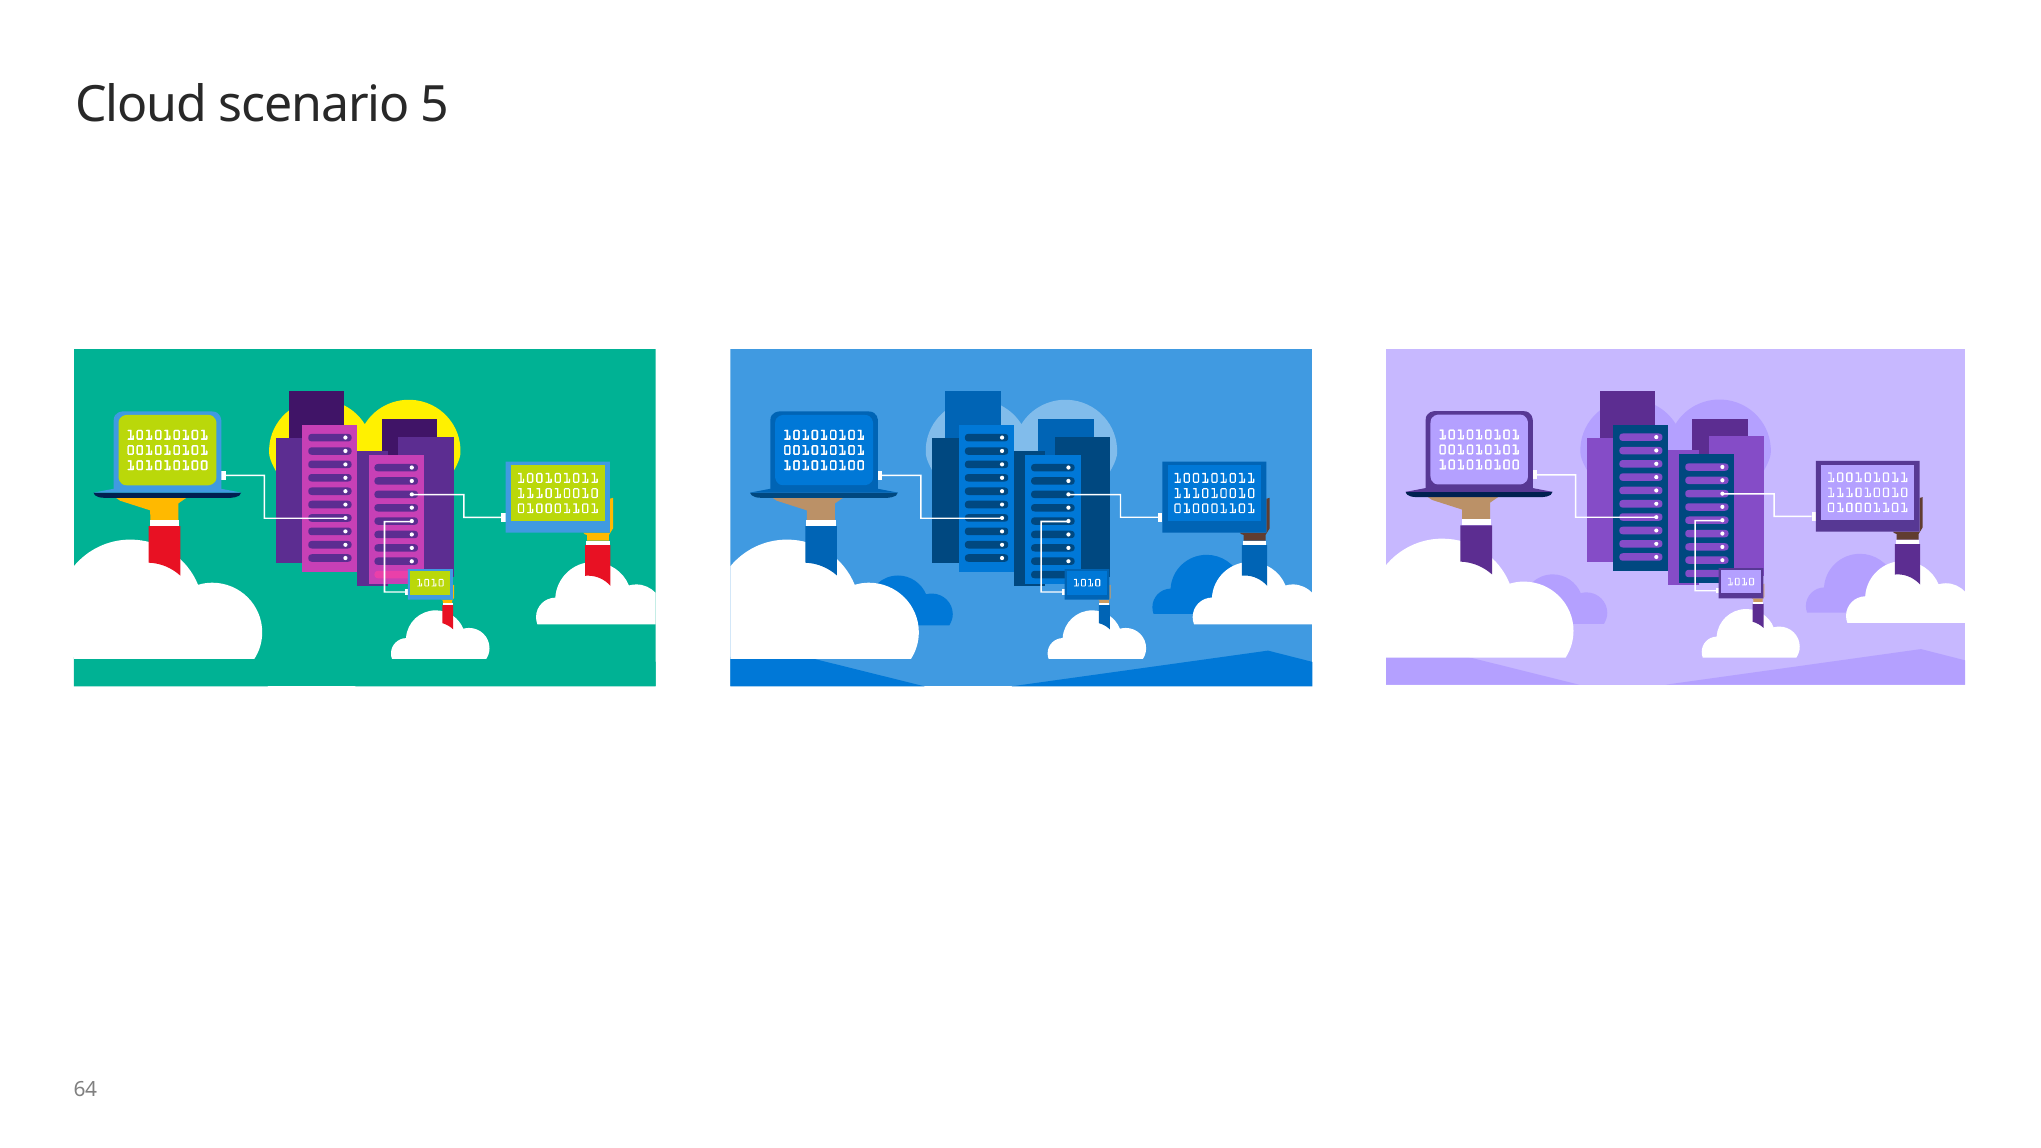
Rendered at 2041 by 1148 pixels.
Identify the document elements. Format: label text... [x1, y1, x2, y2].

picture [1385, 348, 1966, 685]
picture [73, 348, 656, 687]
title Cloud scenario 5 [75, 78, 1966, 199]
picture [729, 348, 1313, 687]
